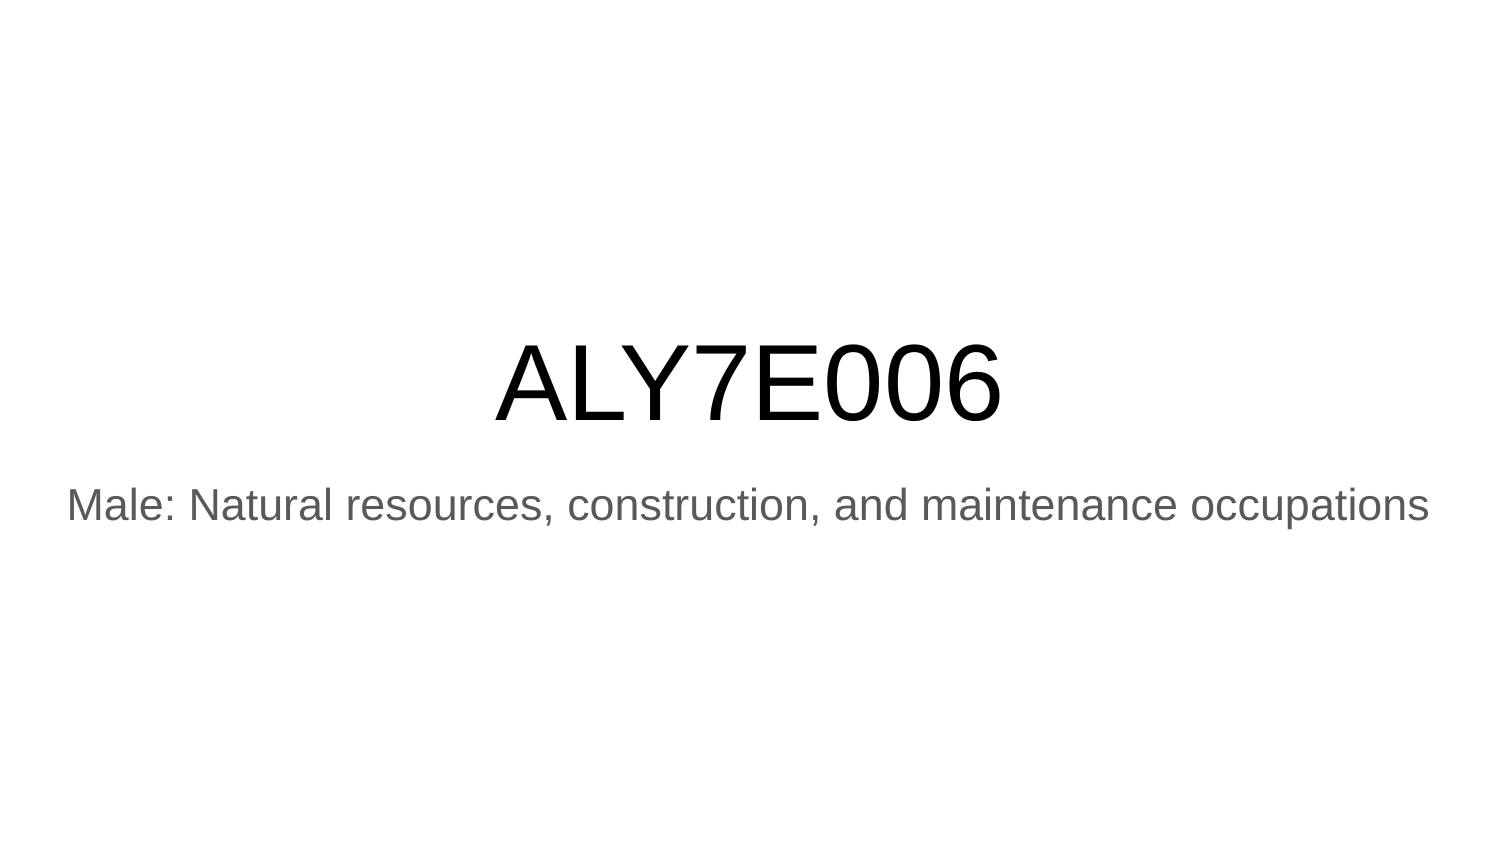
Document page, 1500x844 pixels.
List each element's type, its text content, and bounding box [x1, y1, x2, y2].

title ALY7E006 [51, 122, 1449, 459]
subtitle Male: Natural resources, construction, and maintenance occupations [51, 464, 1449, 595]
